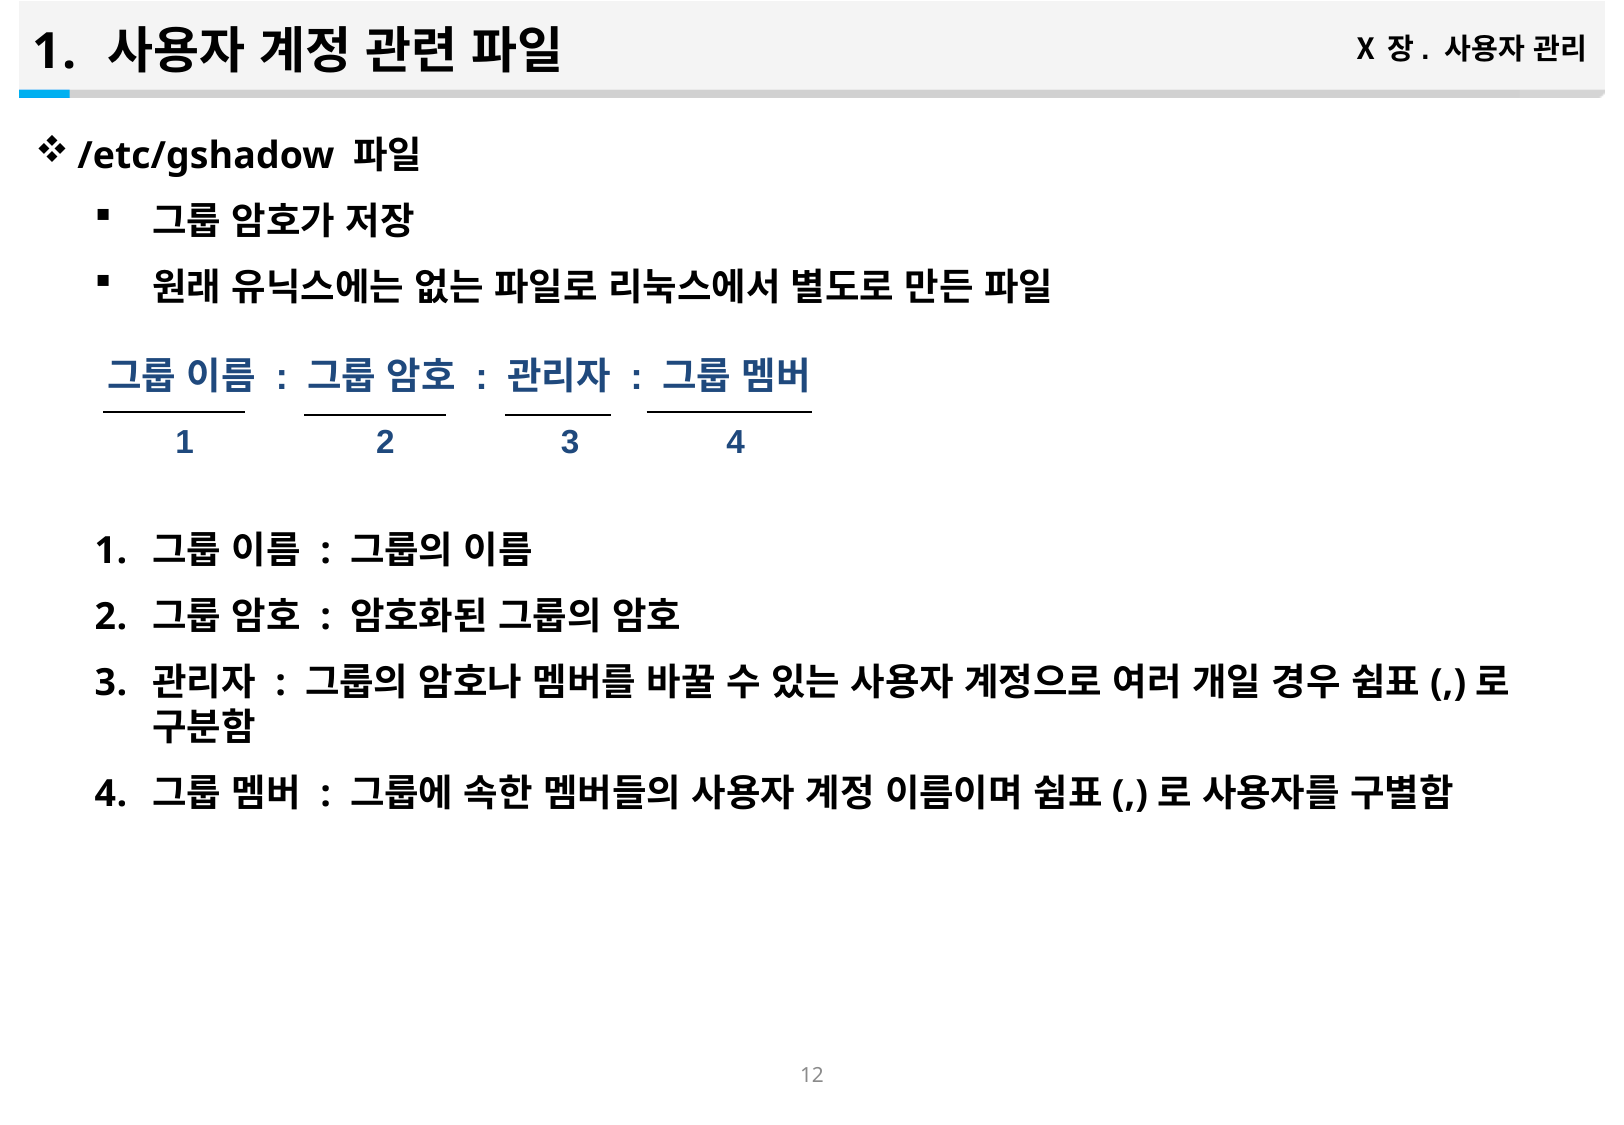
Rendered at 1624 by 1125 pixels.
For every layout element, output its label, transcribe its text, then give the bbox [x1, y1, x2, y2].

text_box /etc/gshadow 파일 그룹 암호가 저장 원래 유닉스에는 없는 파일로 리눅스에서 별도로 만든 파일 그룹 이름 : 그룹의 이름 그룹 암호 : 암호화된 그룹의 암호 관리자 : 그룹의 암호나 멤버를 바꿀 수 있는 사용자 계정으로 여러 개일 경우 쉼표(,)로 구분함 그룹 멤버 : 그룹에 속한 멤버들의 사용자 계정 이름이며 쉼표(,)로 사용자를 구별함 [20, 124, 1602, 822]
text_box 그룹 이름 : 그룹 암호 : 관리자 : 그룹 멤버 [92, 344, 837, 405]
text_box 2 [363, 424, 392, 468]
text_box Ⅹ장. 사용자 관리 [1336, 22, 1603, 73]
text_box 1 [162, 421, 191, 468]
text_box 4 [713, 421, 742, 468]
text_box 3 [547, 424, 576, 468]
picture [19, 1, 1605, 98]
slide_number 11 [622, 1045, 1002, 1106]
list 사용자 계정 관련 파일 [17, 11, 1167, 85]
